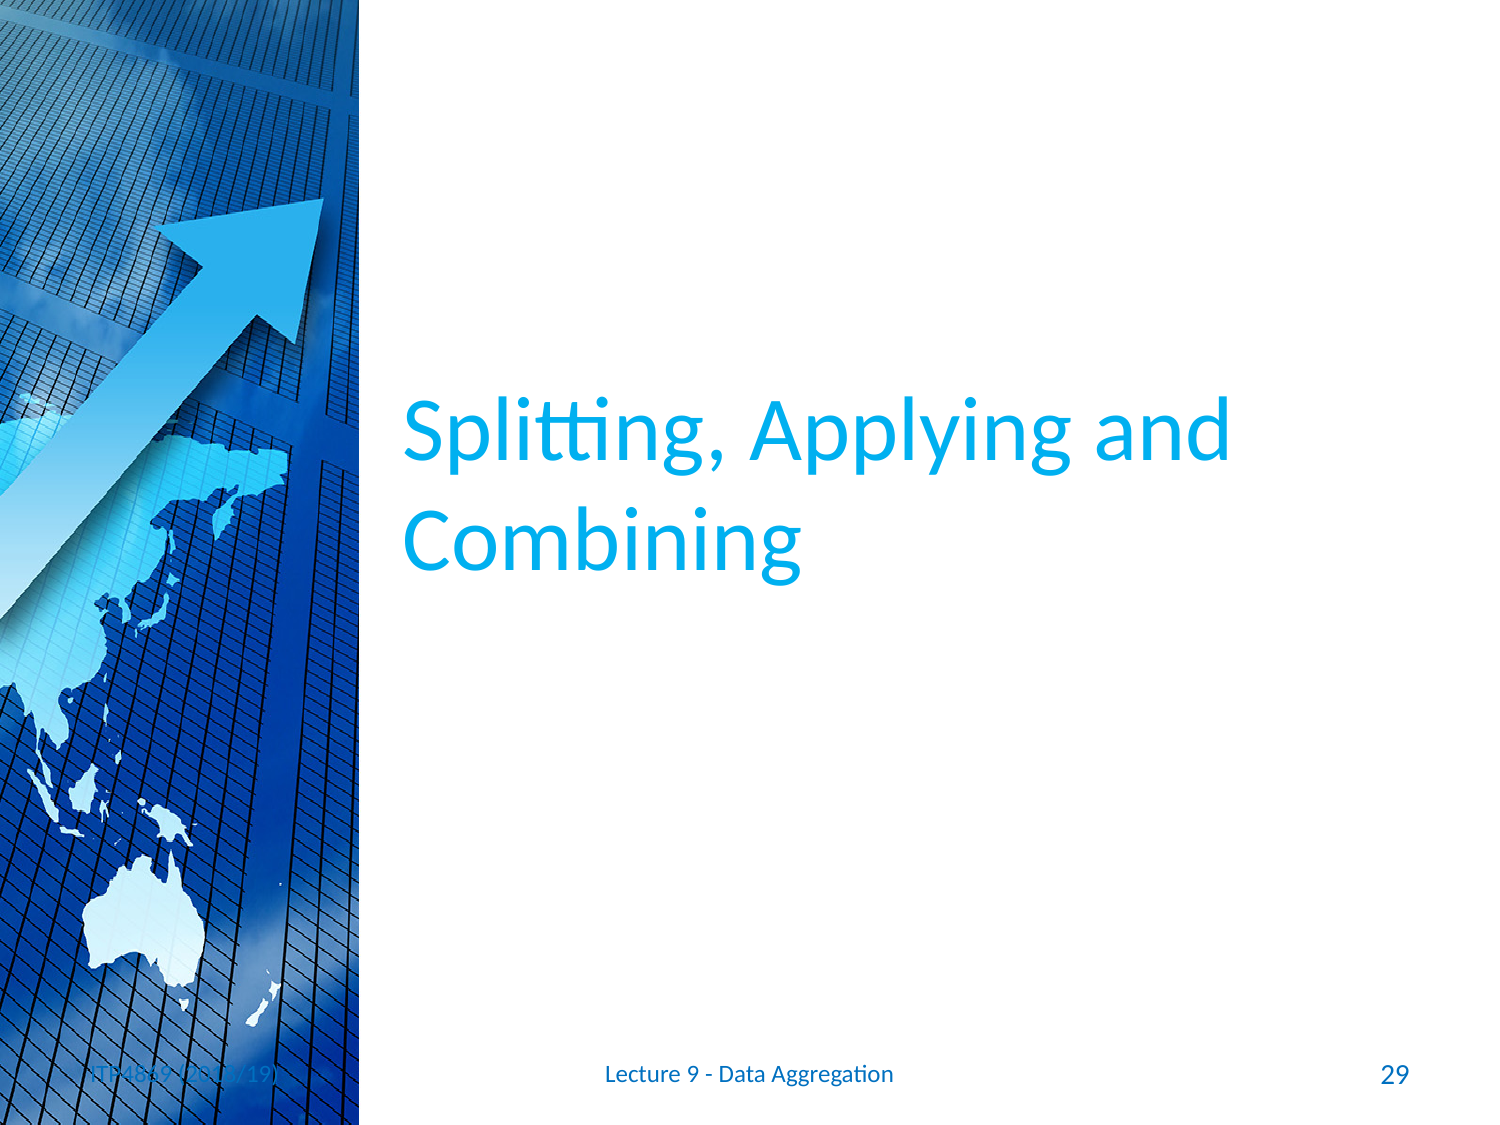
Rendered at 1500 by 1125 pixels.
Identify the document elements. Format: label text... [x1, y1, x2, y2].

slide_number 29 [1074, 1042, 1425, 1103]
picture [0, 0, 1500, 1125]
slide_number ITP4869 (2018/19) [75, 1042, 425, 1103]
footer Lecture 9 - Data Aggregation [512, 1042, 988, 1103]
title Splitting, Applying and Combining [387, 94, 1402, 863]
